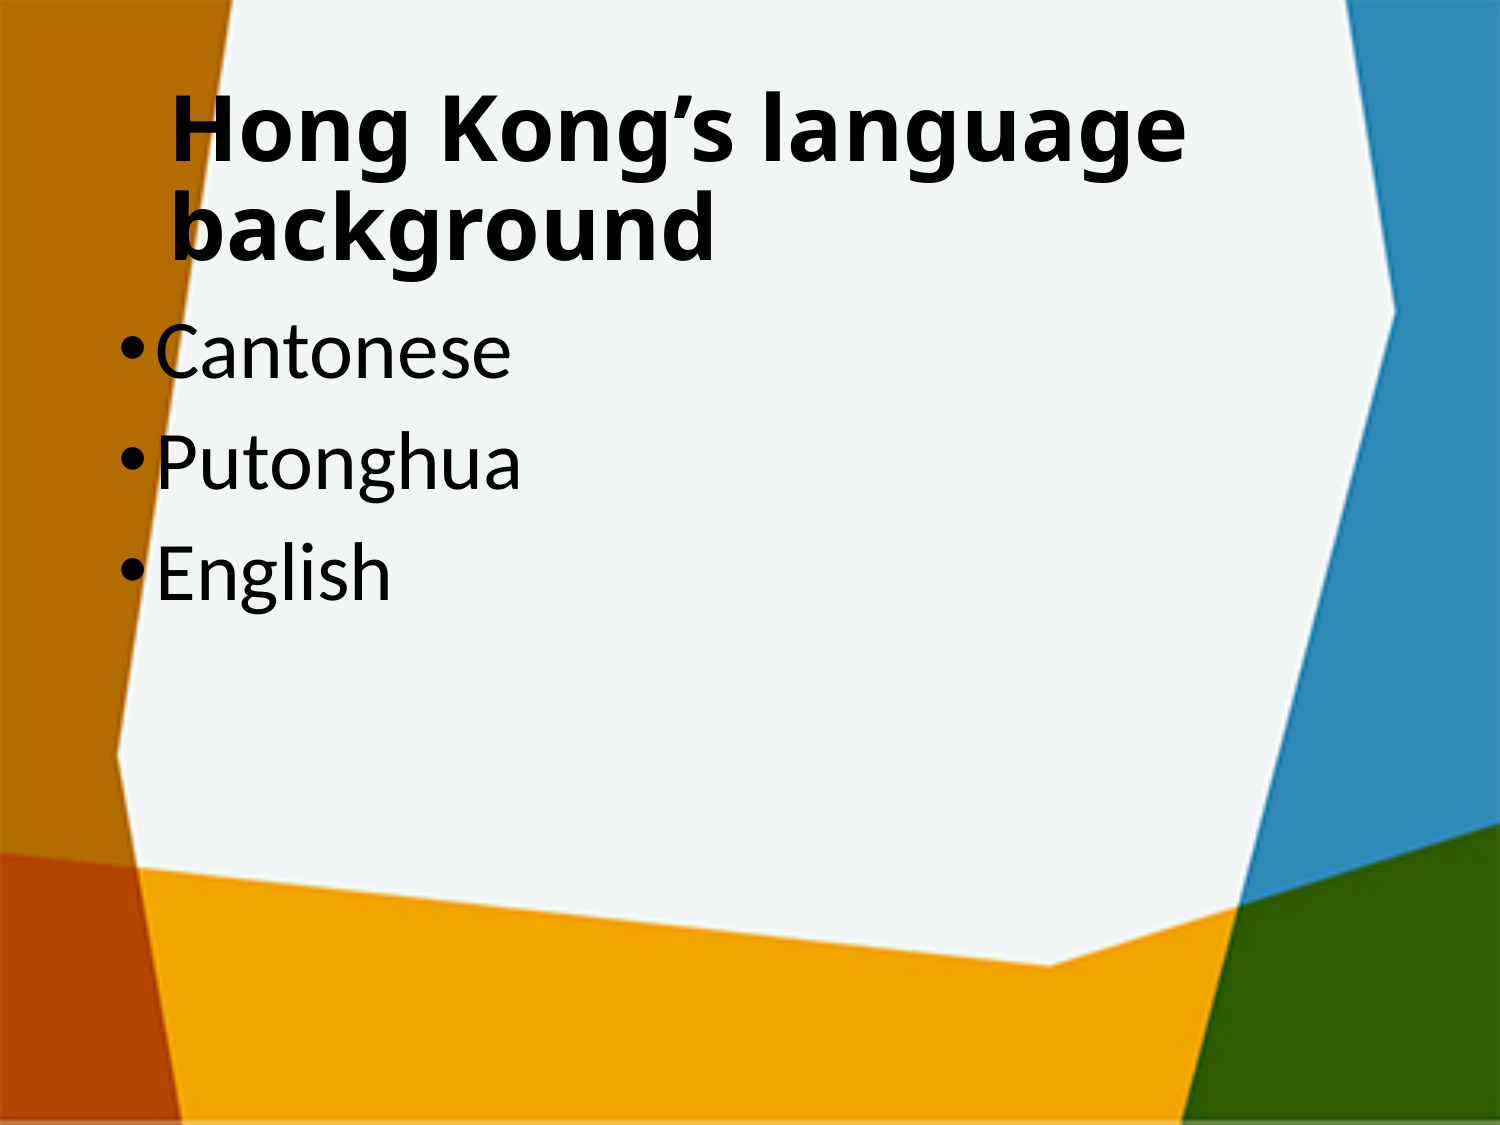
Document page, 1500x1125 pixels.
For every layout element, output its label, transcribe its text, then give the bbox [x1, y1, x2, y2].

picture [0, 0, 1500, 1125]
list Cantonese Putonghua English [103, 299, 1397, 1014]
title Hong Kong’s language background [153, 72, 1448, 290]
